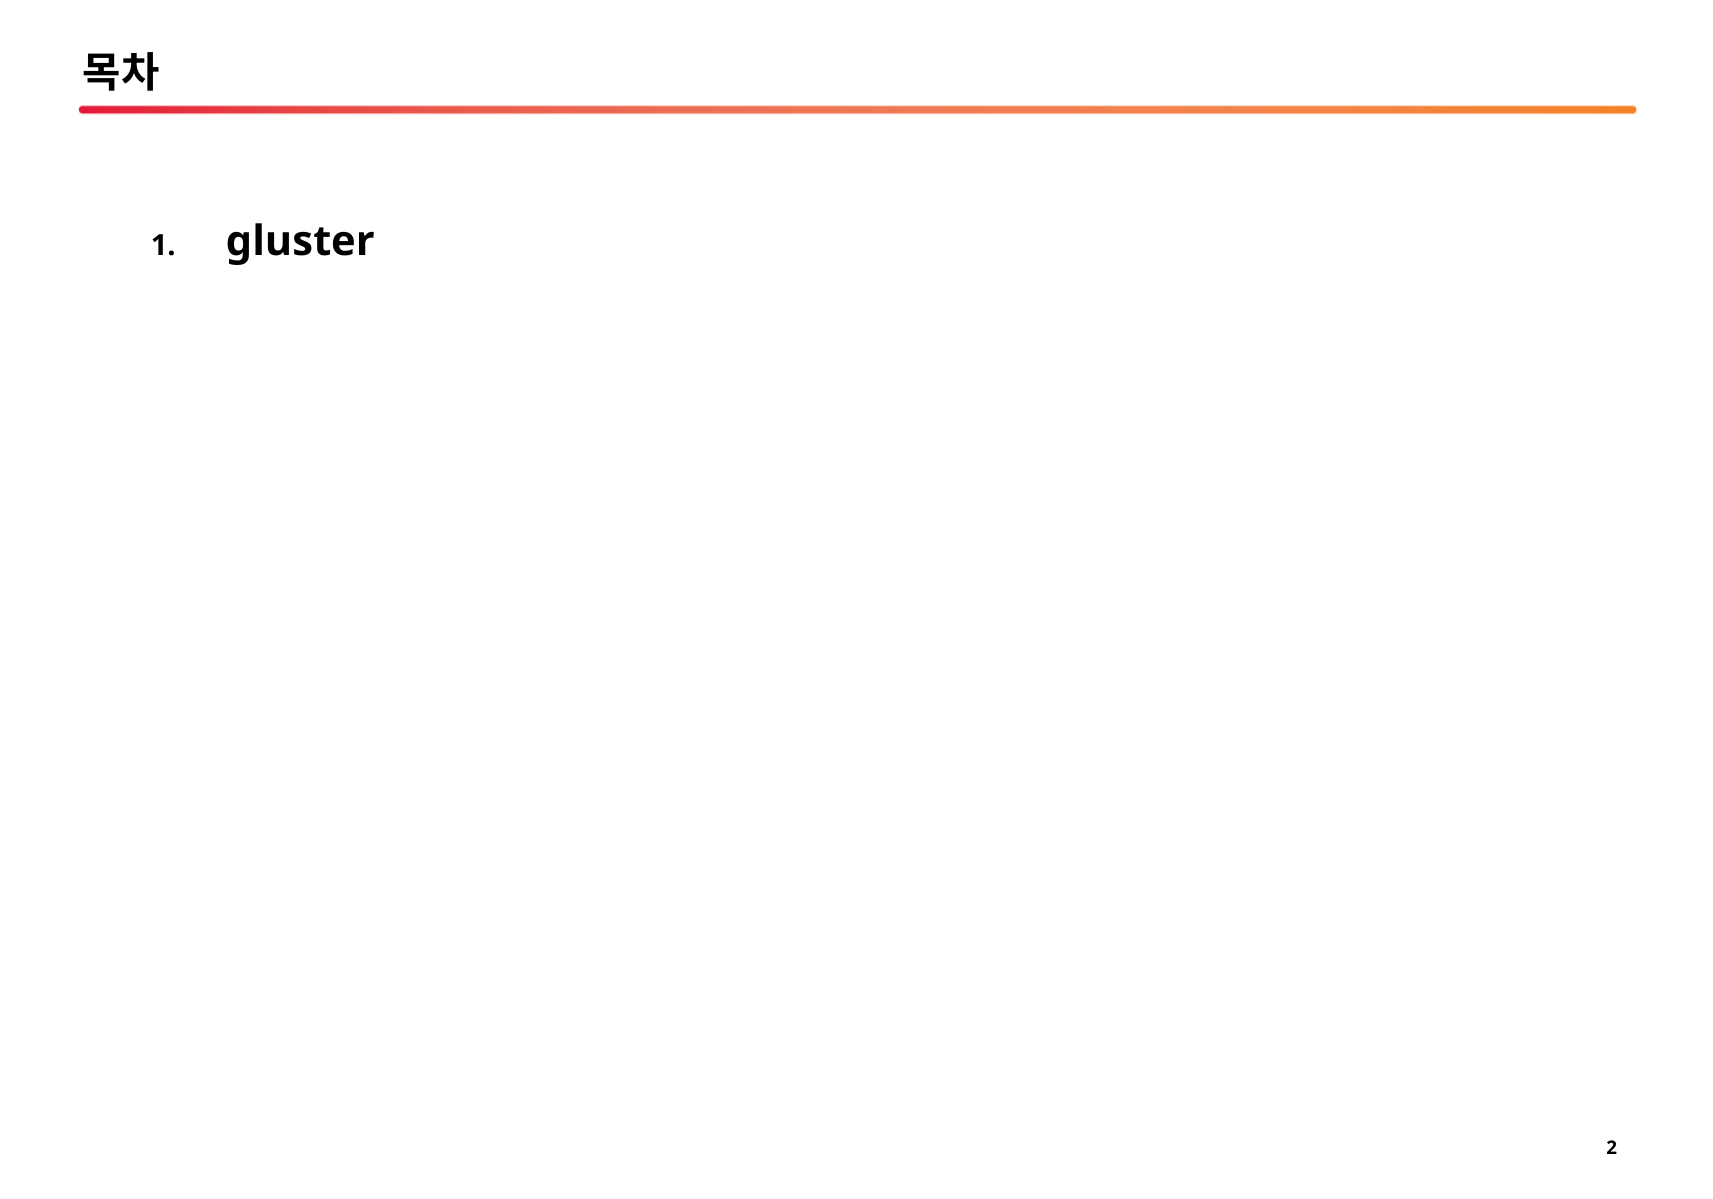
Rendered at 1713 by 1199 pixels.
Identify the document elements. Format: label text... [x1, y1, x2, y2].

text_box 목차 [67, 38, 234, 104]
text_box gluster [135, 156, 1477, 272]
picture [0, 0, 1713, 1199]
